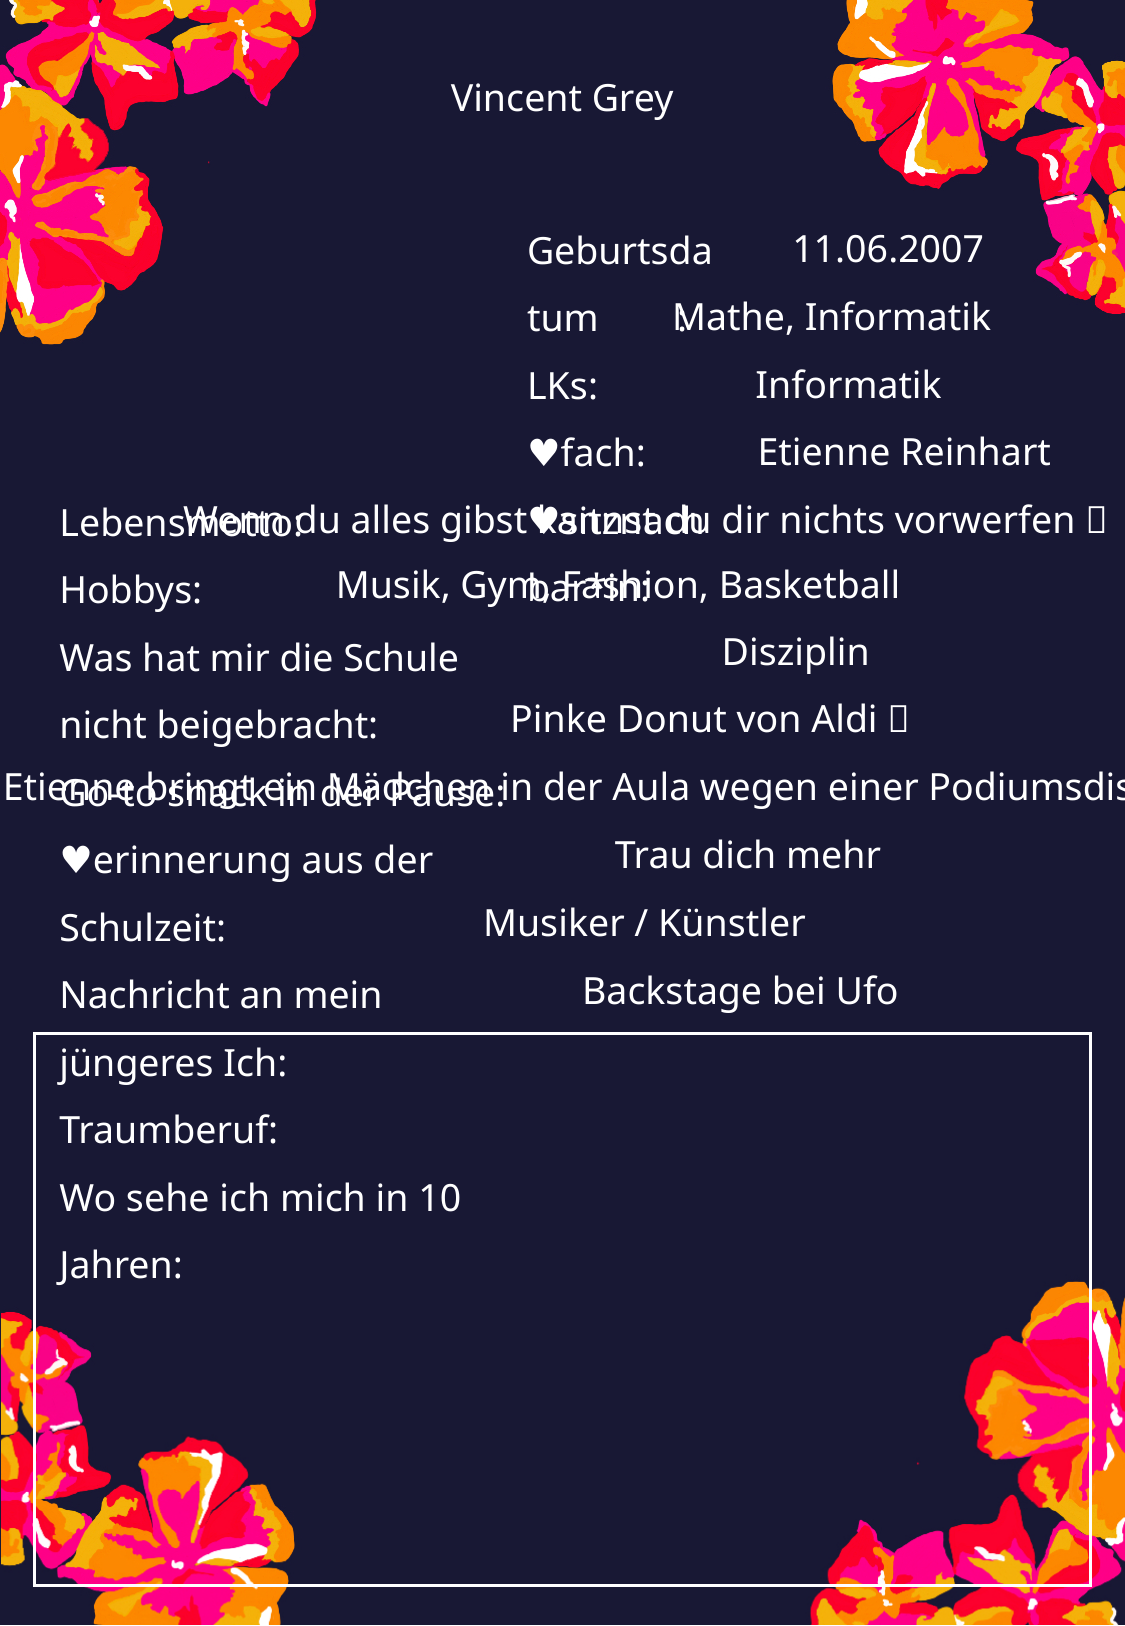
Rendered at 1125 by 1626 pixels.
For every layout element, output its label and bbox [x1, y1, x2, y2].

text_box [495, 687, 926, 747]
picture [1, 824, 1125, 1625]
text_box [742, 420, 1067, 481]
text_box [600, 823, 897, 884]
text_box [657, 285, 1007, 414]
text_box [436, 66, 689, 127]
text_box [567, 959, 915, 1020]
text_box [168, 488, 1124, 549]
text_box [468, 891, 822, 952]
text_box [0, 755, 1125, 816]
text_box [777, 217, 1000, 278]
picture [0, 0, 1125, 755]
text_box [706, 620, 886, 681]
text_box [321, 553, 916, 614]
